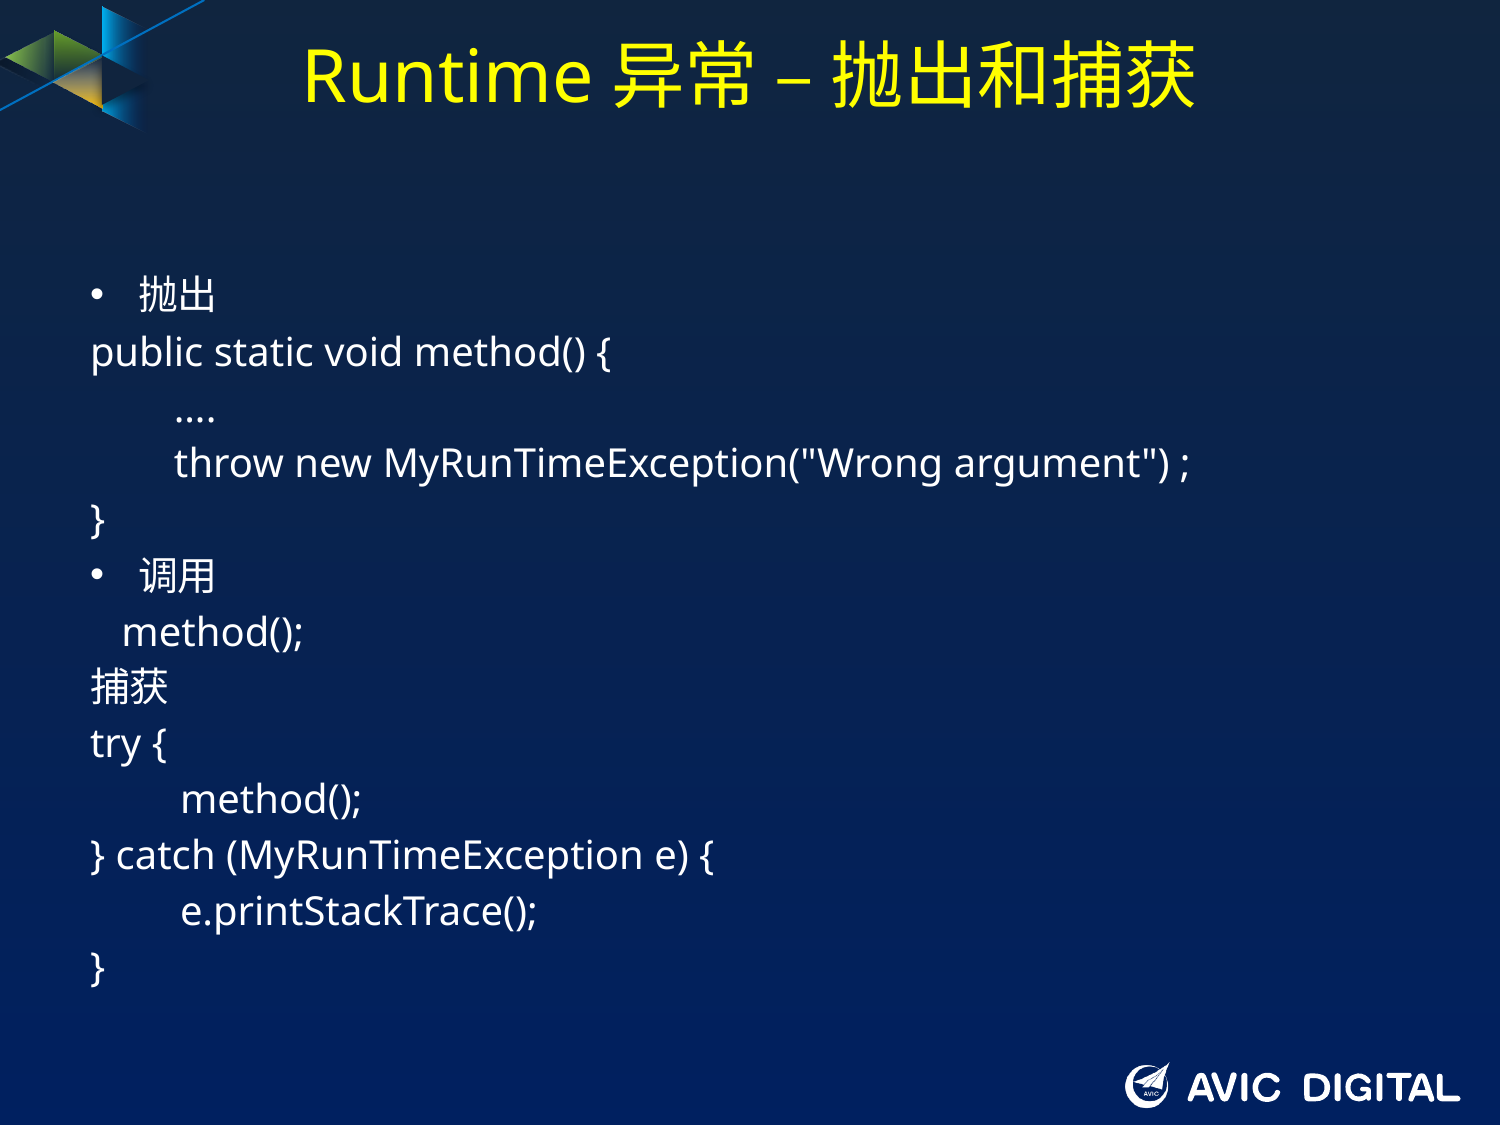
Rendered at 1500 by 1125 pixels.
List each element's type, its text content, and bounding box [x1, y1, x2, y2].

picture [1116, 1058, 1180, 1110]
list 抛出 public static void method() { …. throw new MyRunTimeException("Wrong argument") ; } 调用 method(); 捕获 try { method(); } catch (MyRunTimeException e) { e.printStackTrace(); } [75, 262, 1425, 1005]
title Runtime异常 – 抛出和捕获 [75, 21, 1425, 126]
